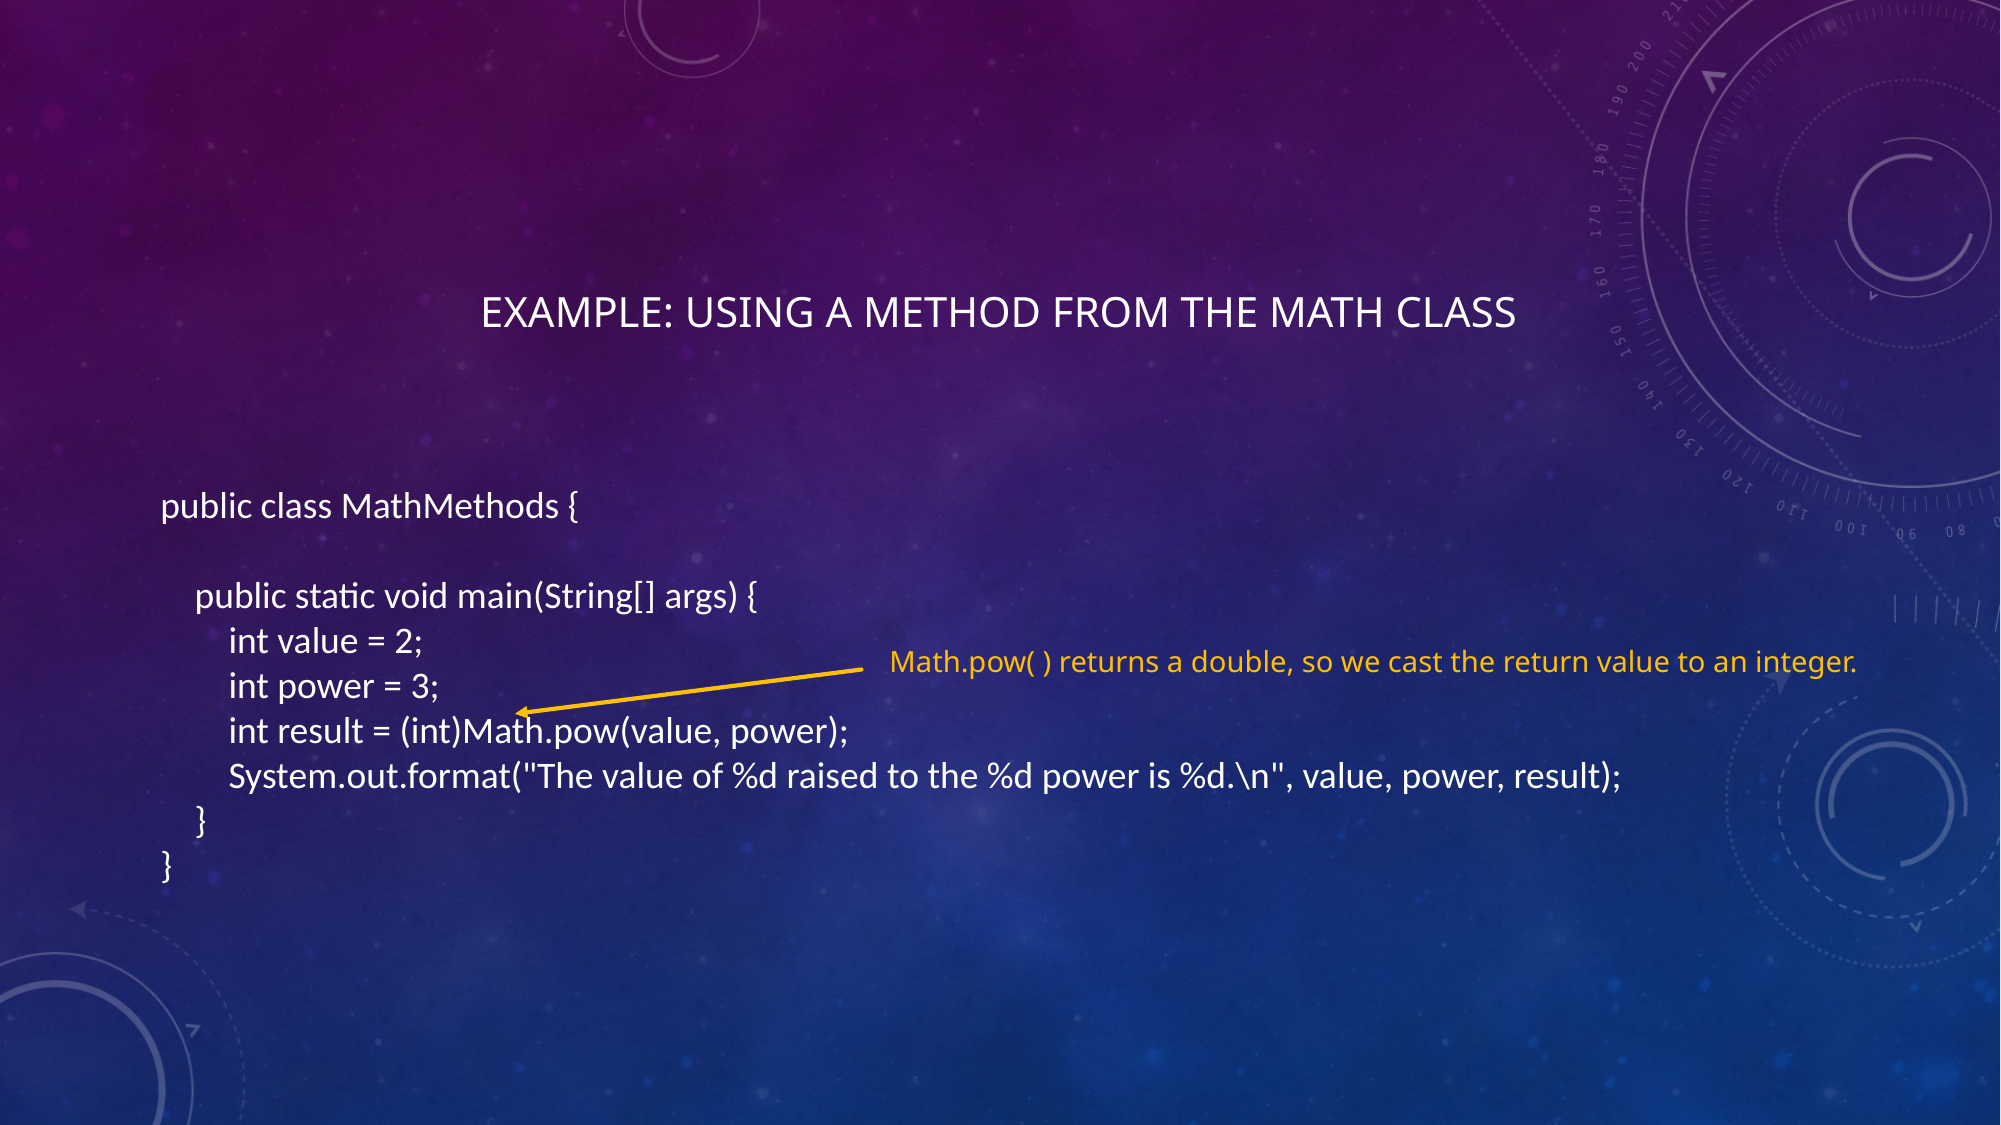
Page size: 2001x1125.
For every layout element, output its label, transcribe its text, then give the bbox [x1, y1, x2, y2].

picture [0, 0, 2001, 1125]
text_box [514, 669, 862, 714]
text_box Math.pow( ) returns a double, so we cast the return value to an integer. [874, 635, 1874, 686]
text_box EXAMPLE: USING A METHOD FROM THE MATH CLASS [465, 278, 1532, 343]
text_box public class MathMethods { public static void main(String[] args) { int value = 2; int power = 3; int result = (int)Math.pow(value, power); System.out.format("The value of %d raised to the %d power is %d.\n", value, power, result); } } [145, 474, 1639, 894]
